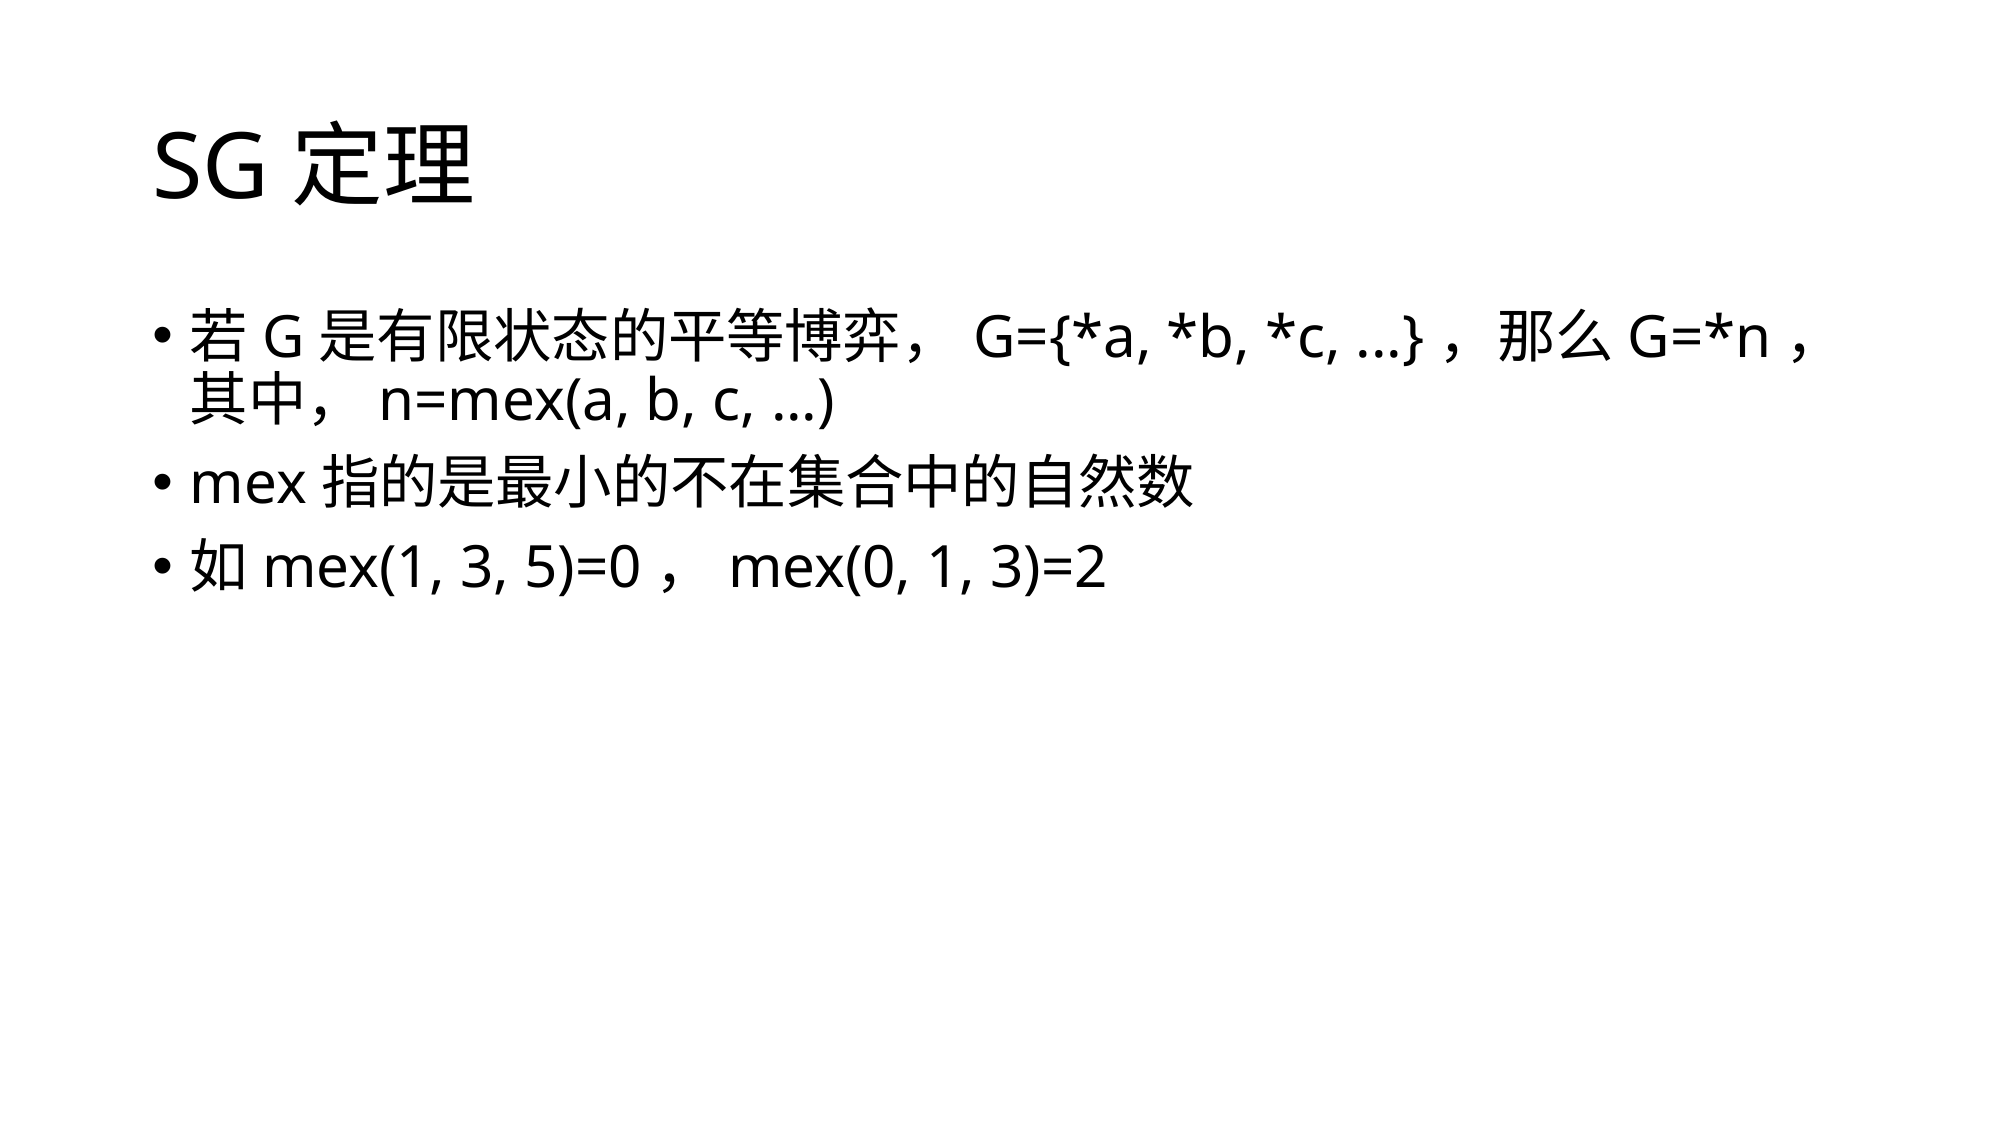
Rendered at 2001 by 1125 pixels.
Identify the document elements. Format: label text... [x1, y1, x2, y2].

title SG定理 [137, 59, 1863, 278]
list 若G是有限状态的平等博弈，G={*a, *b, *c, ...}，那么G=*n，其中，n=mex(a, b, c, ...) mex指的是最小的不在集合中的自然数 如mex(1, 3, 5)=0，mex(0, 1, 3)=2 [137, 299, 1863, 1014]
